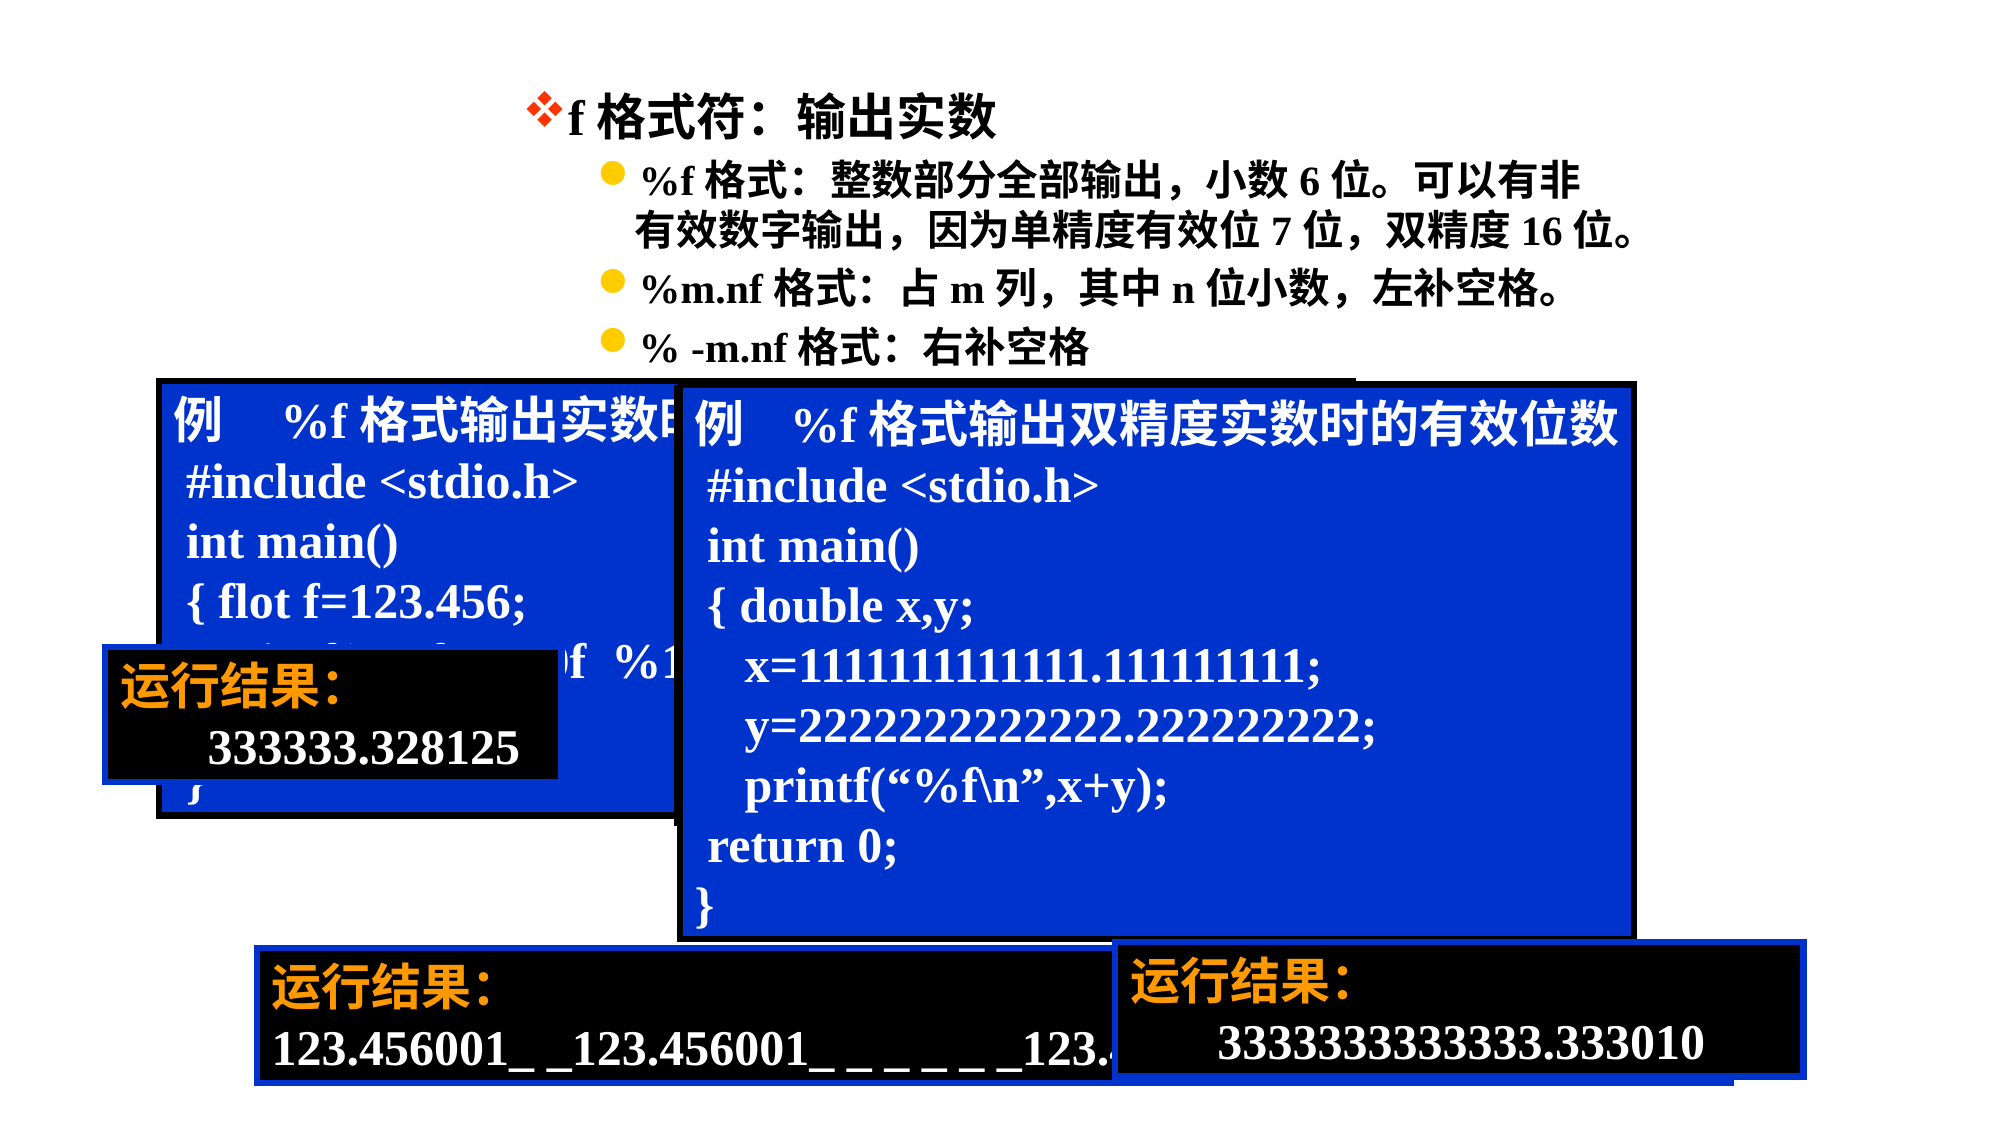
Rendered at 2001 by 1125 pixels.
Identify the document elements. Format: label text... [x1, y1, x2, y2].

text_box f格式符：输出实数 %f格式：整数部分全部输出，小数6位。可以有非有效数字输出，因为单精度有效位7位，双精度16位。 %m.nf格式：占m列，其中n位小数，左补空格。 % -m.nf格式：右补空格 [357, 77, 1631, 381]
text_box 运行结果： 123.456001_ _123.456001_ _ _ _ _ _123.46_ _123.46_ _123.46_ _ _ _ [256, 948, 1732, 1083]
text_box 运行结果： 333333.328125 [105, 647, 562, 782]
text_box 例 %f格式输出实数时指定小数位数 #include <stdio.h> int main() { flot f=123.456; printf(“%f %10f %10.2f %.2f %-10.2f\n”,f,f,f,f,f); return 0; } [158, 380, 1353, 816]
text_box 运行结果： 3333333333333.333010 [1115, 941, 1804, 1077]
text_box 例 %f格式输出双精度实数时的有效位数 #include <stdio.h> int main() { double x,y; x=1111111111111.111111111; y=2222222222222.222222222; printf(“%f\n”,x+y); return 0; } [679, 384, 1634, 940]
